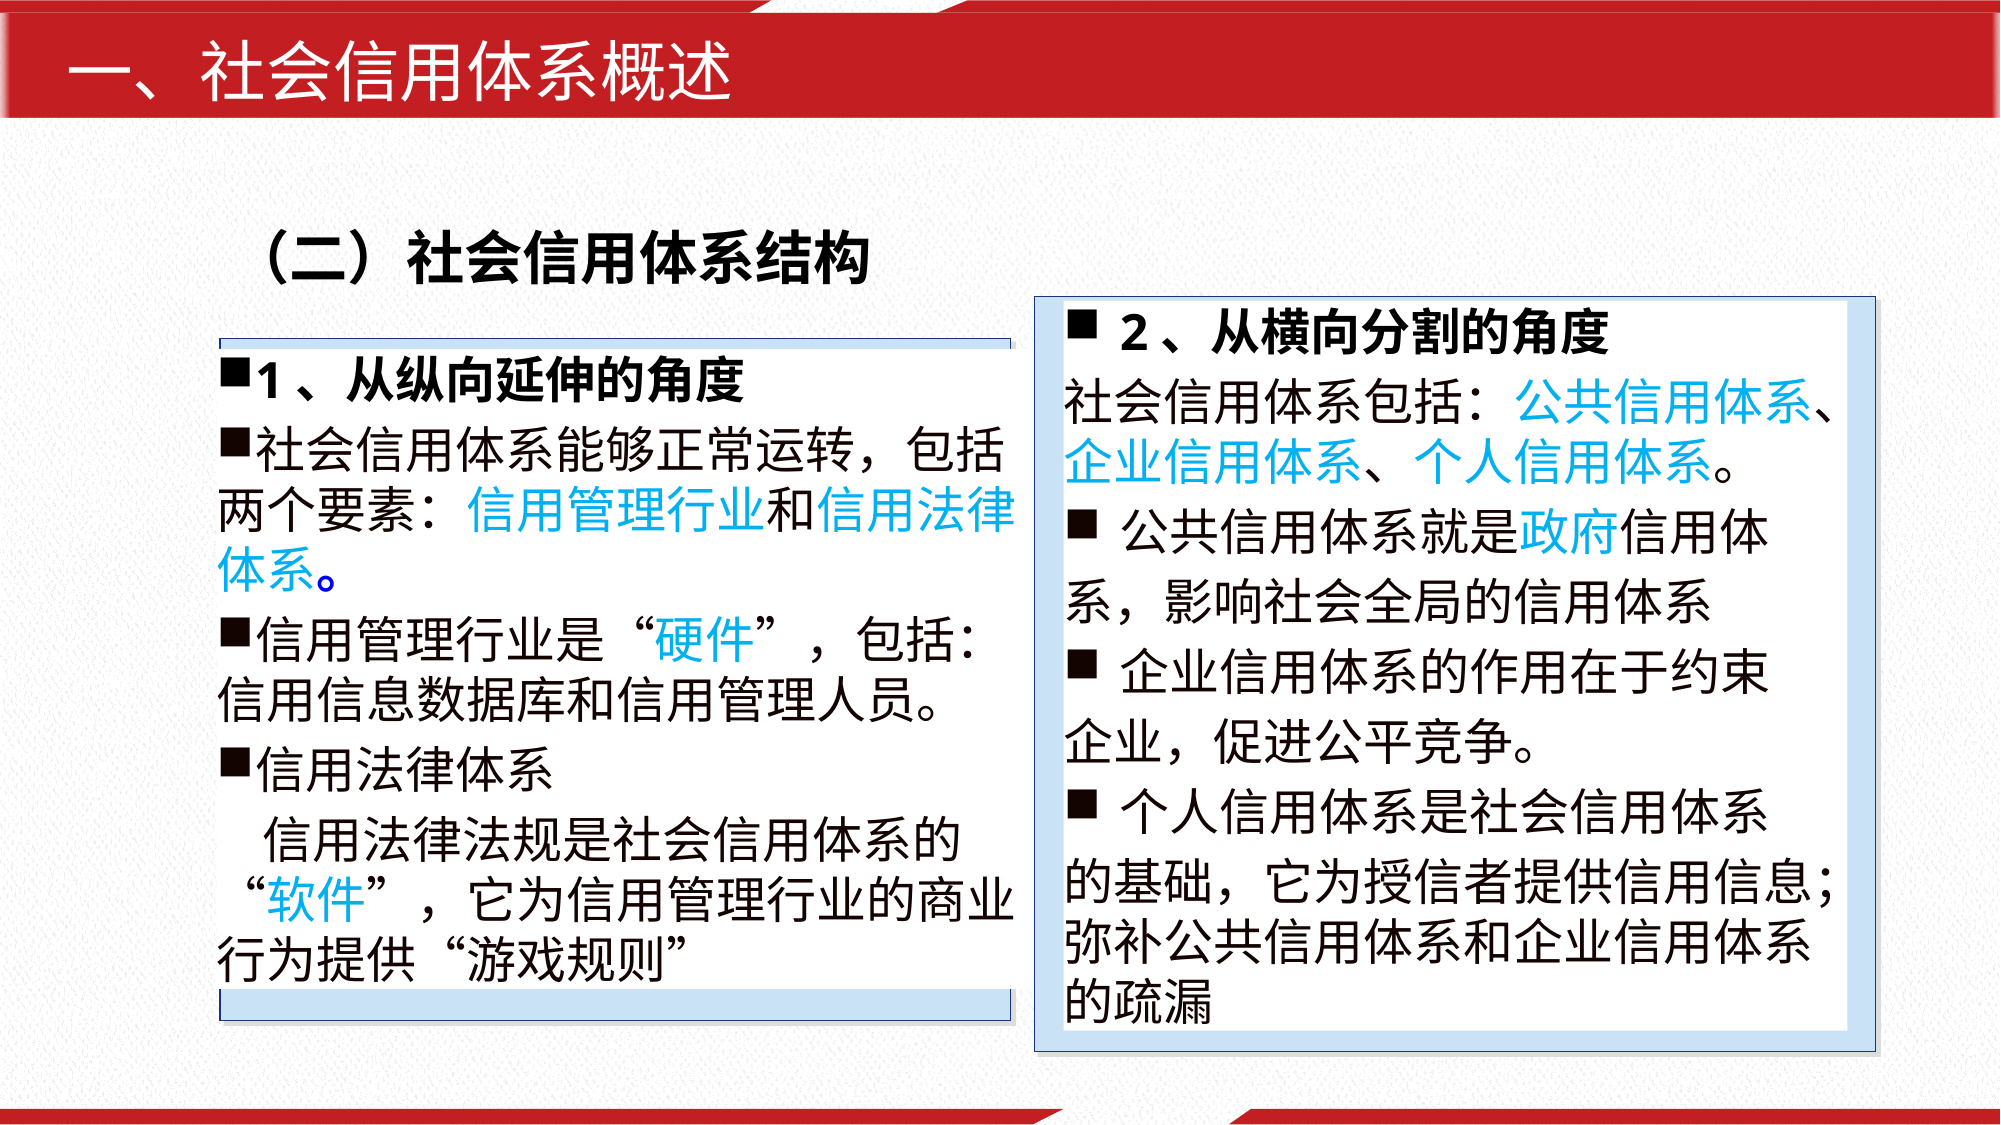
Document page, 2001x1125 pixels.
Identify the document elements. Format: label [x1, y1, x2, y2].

picture [0, 0, 2001, 118]
text_box [216, 202, 1876, 1052]
text_box [0, 0, 2000, 12]
text_box [0, 118, 2000, 1125]
